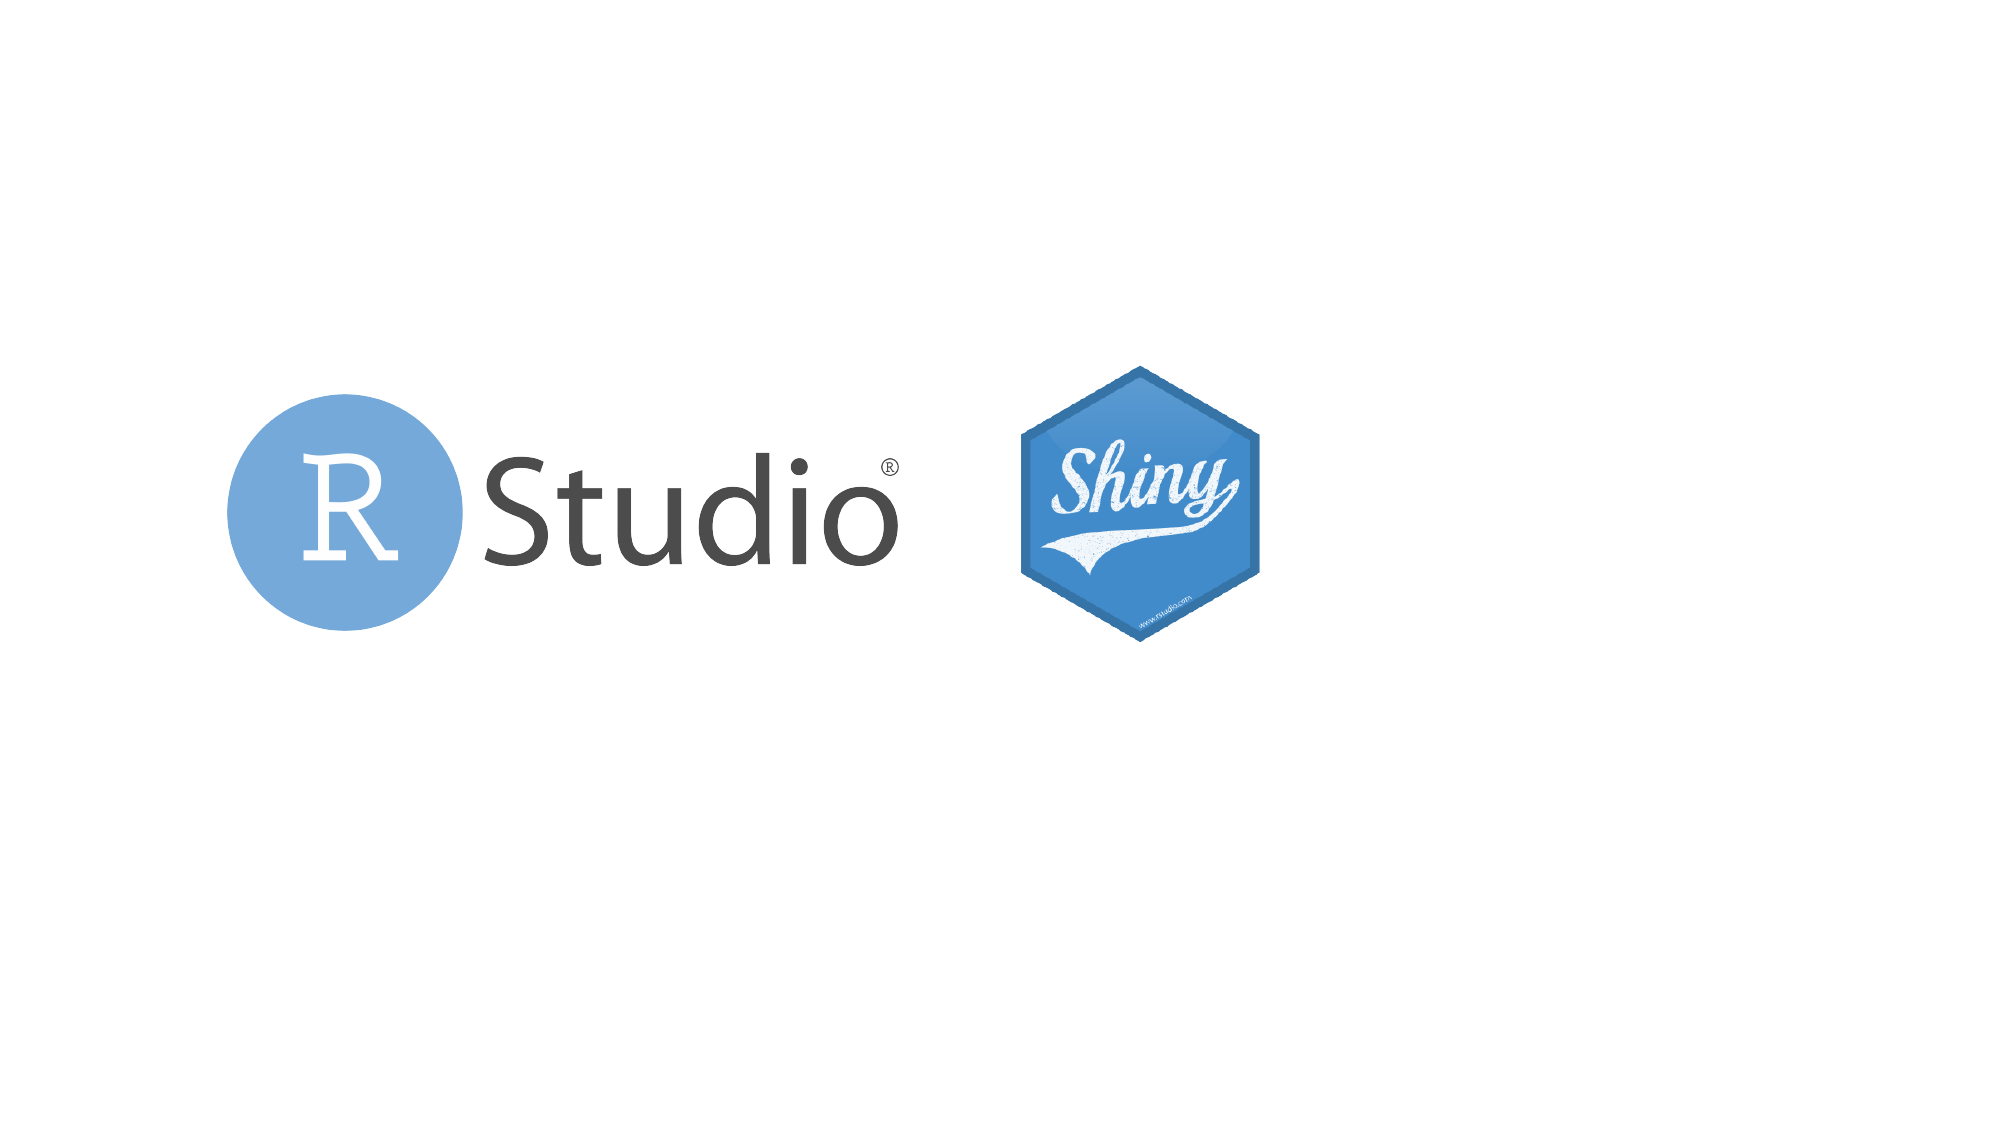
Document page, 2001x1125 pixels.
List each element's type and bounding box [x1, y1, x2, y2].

picture [227, 349, 1552, 662]
